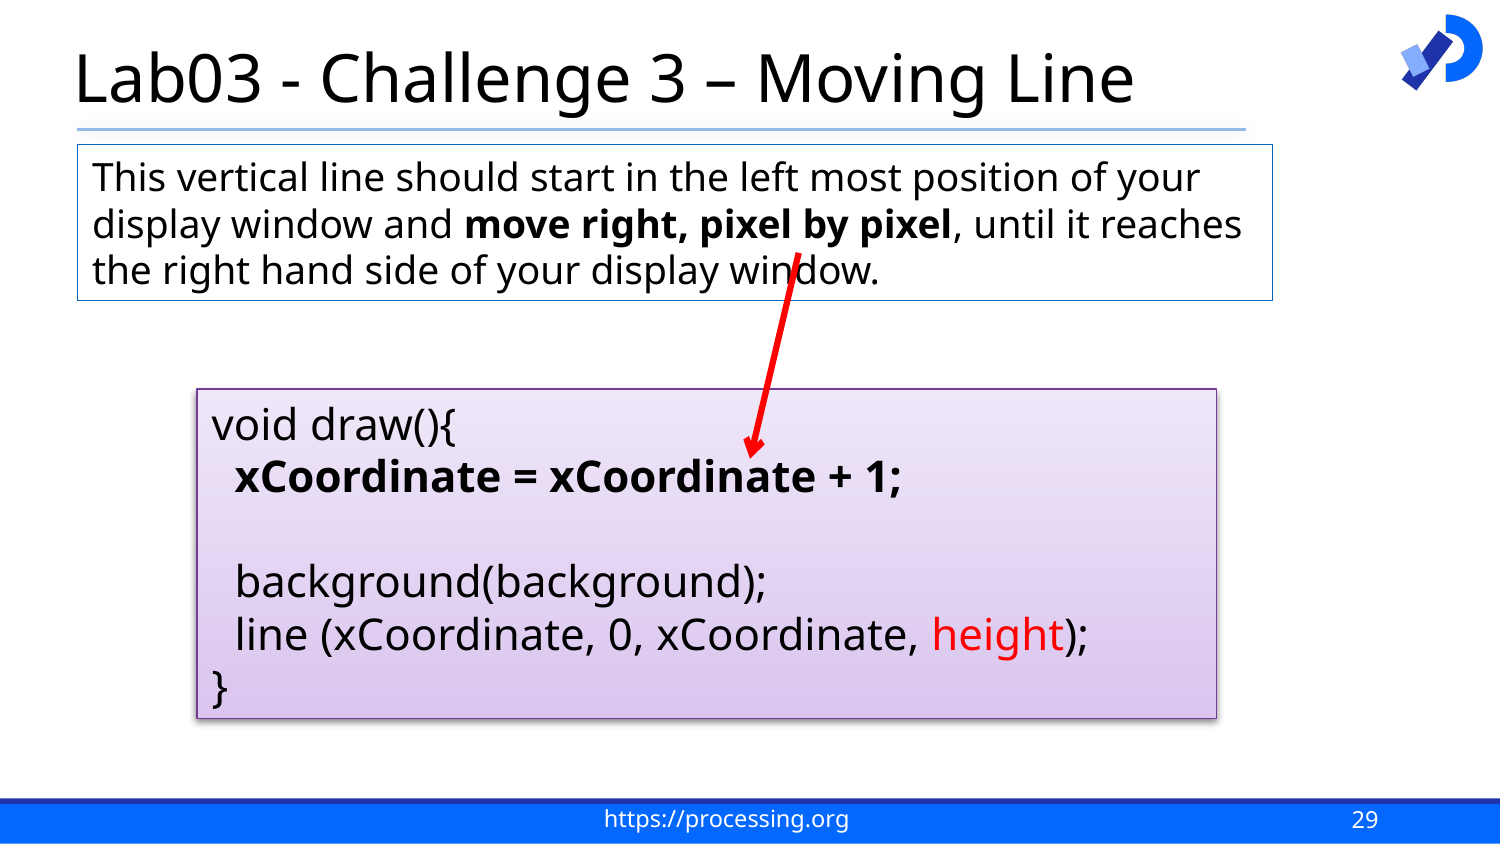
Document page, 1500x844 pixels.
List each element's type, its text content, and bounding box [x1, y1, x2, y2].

picture [1398, 9, 1485, 96]
text_box void draw(){ xCoordinate = xCoordinate + 1; background(background); line (xCoordinate, 0, xCoordinate, height); } [196, 388, 1217, 719]
title Lab03 - Challenge 3 – Moving Line [64, 0, 1341, 126]
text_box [749, 252, 799, 460]
text_box This vertical line should start in the left most position of your display window and move right, pixel by pixel, until it reaches the right hand side of your display window. [77, 144, 1273, 301]
footer https://processing.org [527, 802, 927, 843]
slide_number 29 [1074, 799, 1388, 844]
